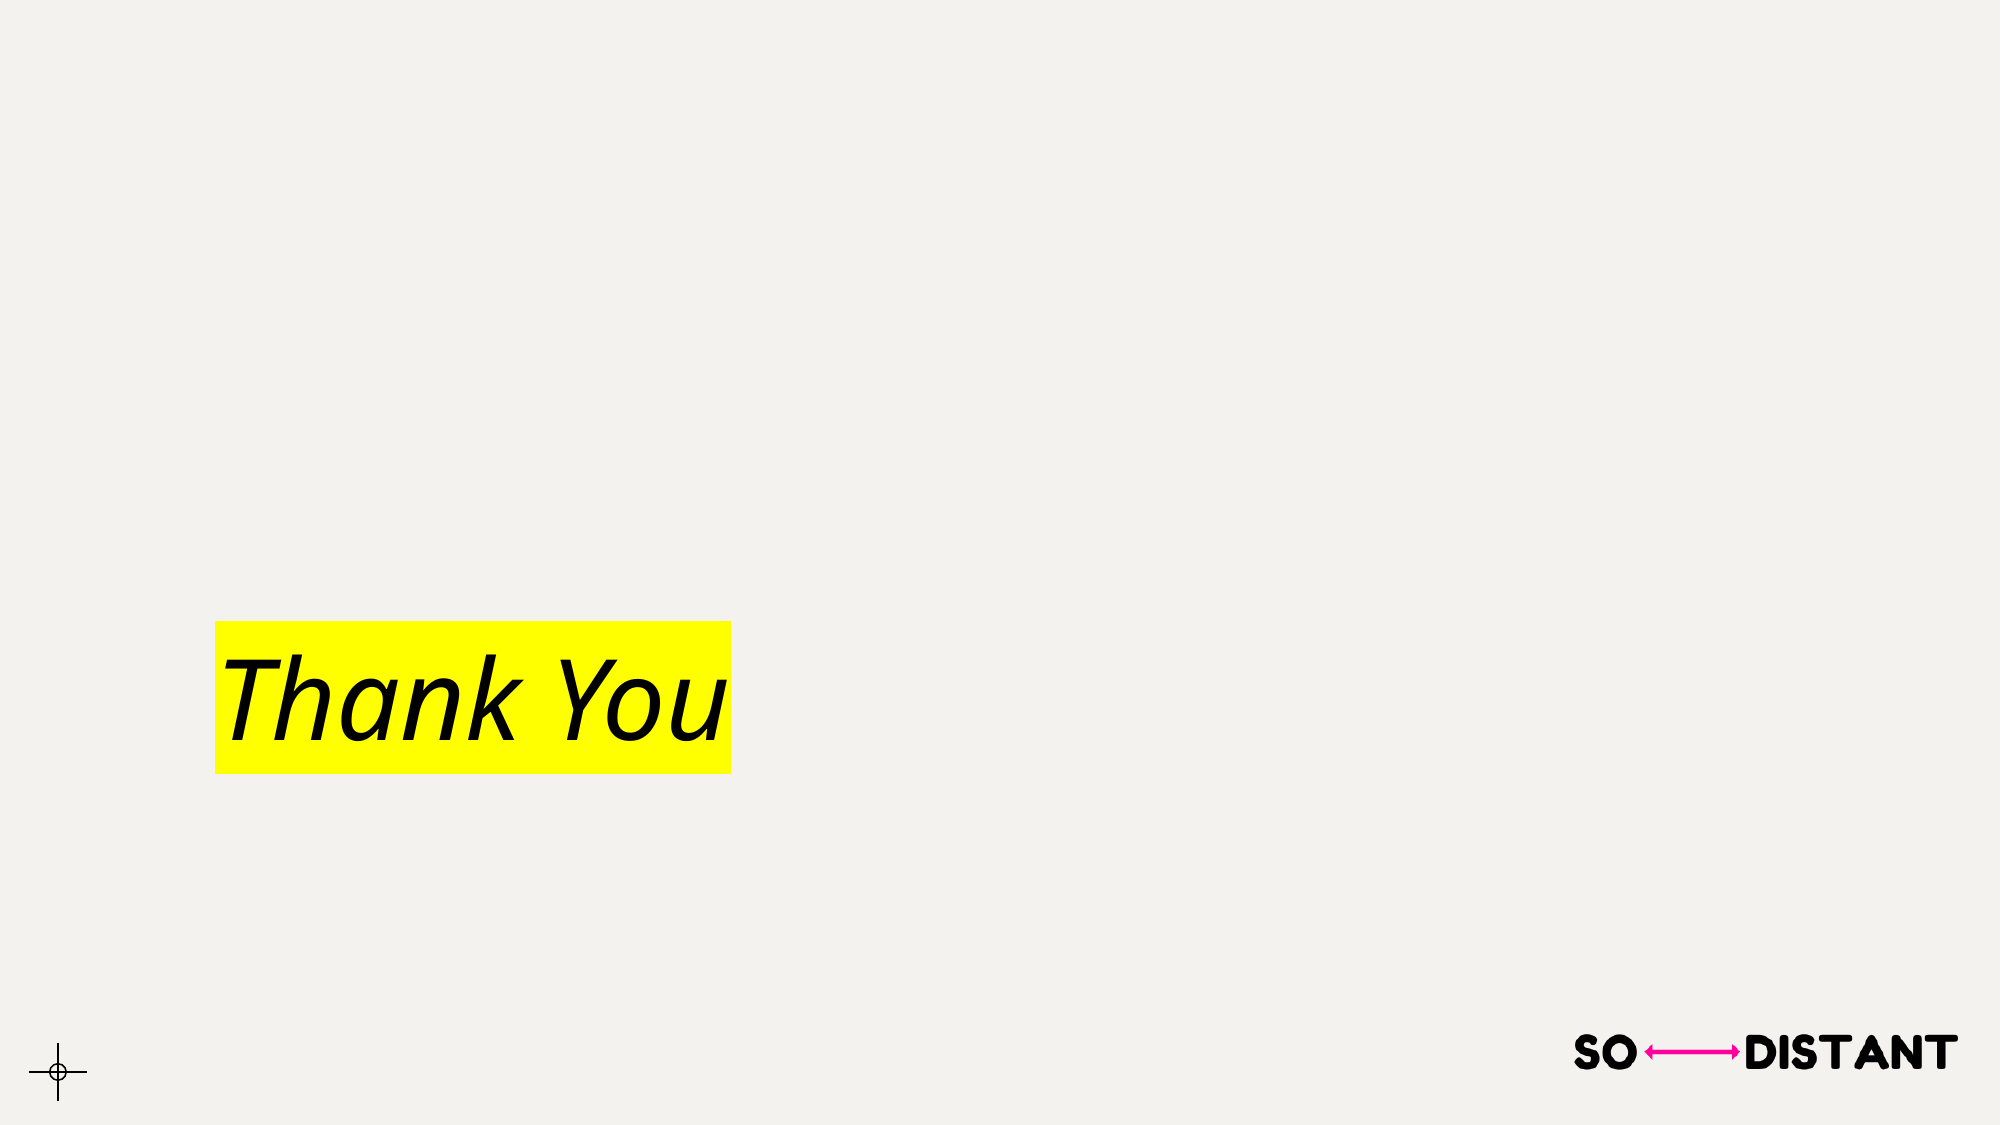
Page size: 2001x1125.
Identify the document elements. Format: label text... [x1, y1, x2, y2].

title Thank You [200, 212, 1408, 771]
picture [1544, 861, 1971, 1125]
